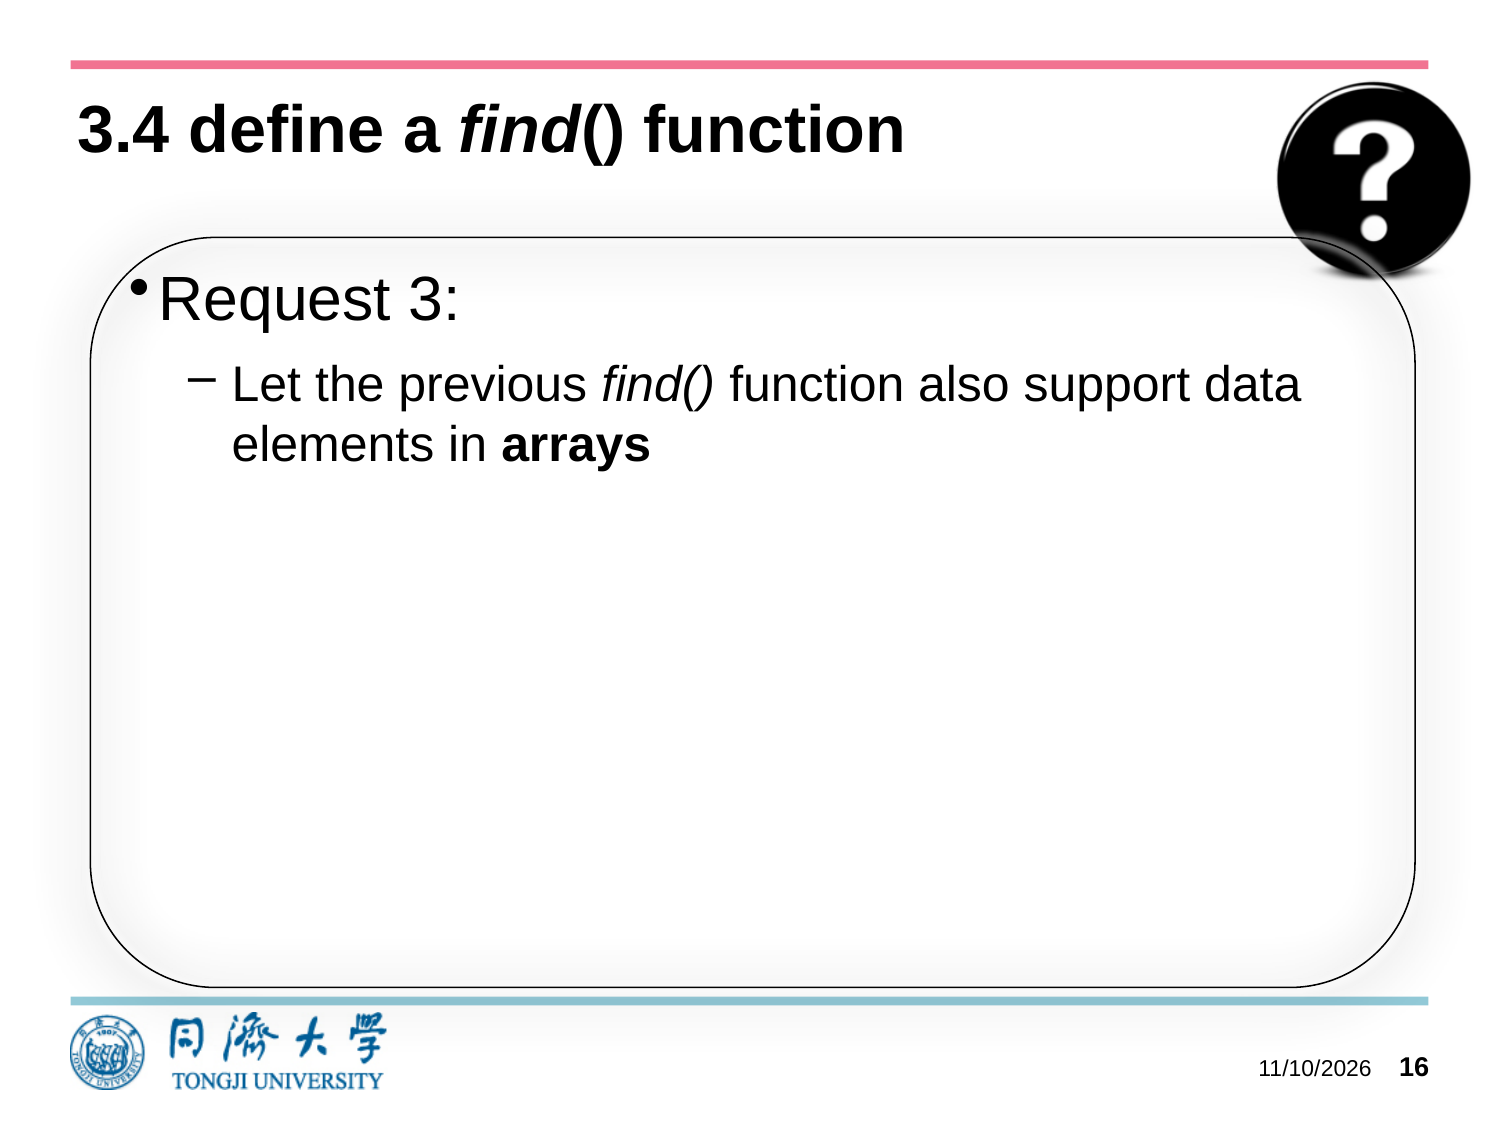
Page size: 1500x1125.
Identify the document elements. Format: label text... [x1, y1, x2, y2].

slide_number 16 [1370, 1046, 1430, 1088]
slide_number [1228, 1046, 1370, 1088]
title 3.4 define a find() function [62, 87, 1243, 253]
picture [70, 1012, 388, 1090]
picture [1248, 59, 1500, 312]
text_box [90, 237, 1416, 988]
